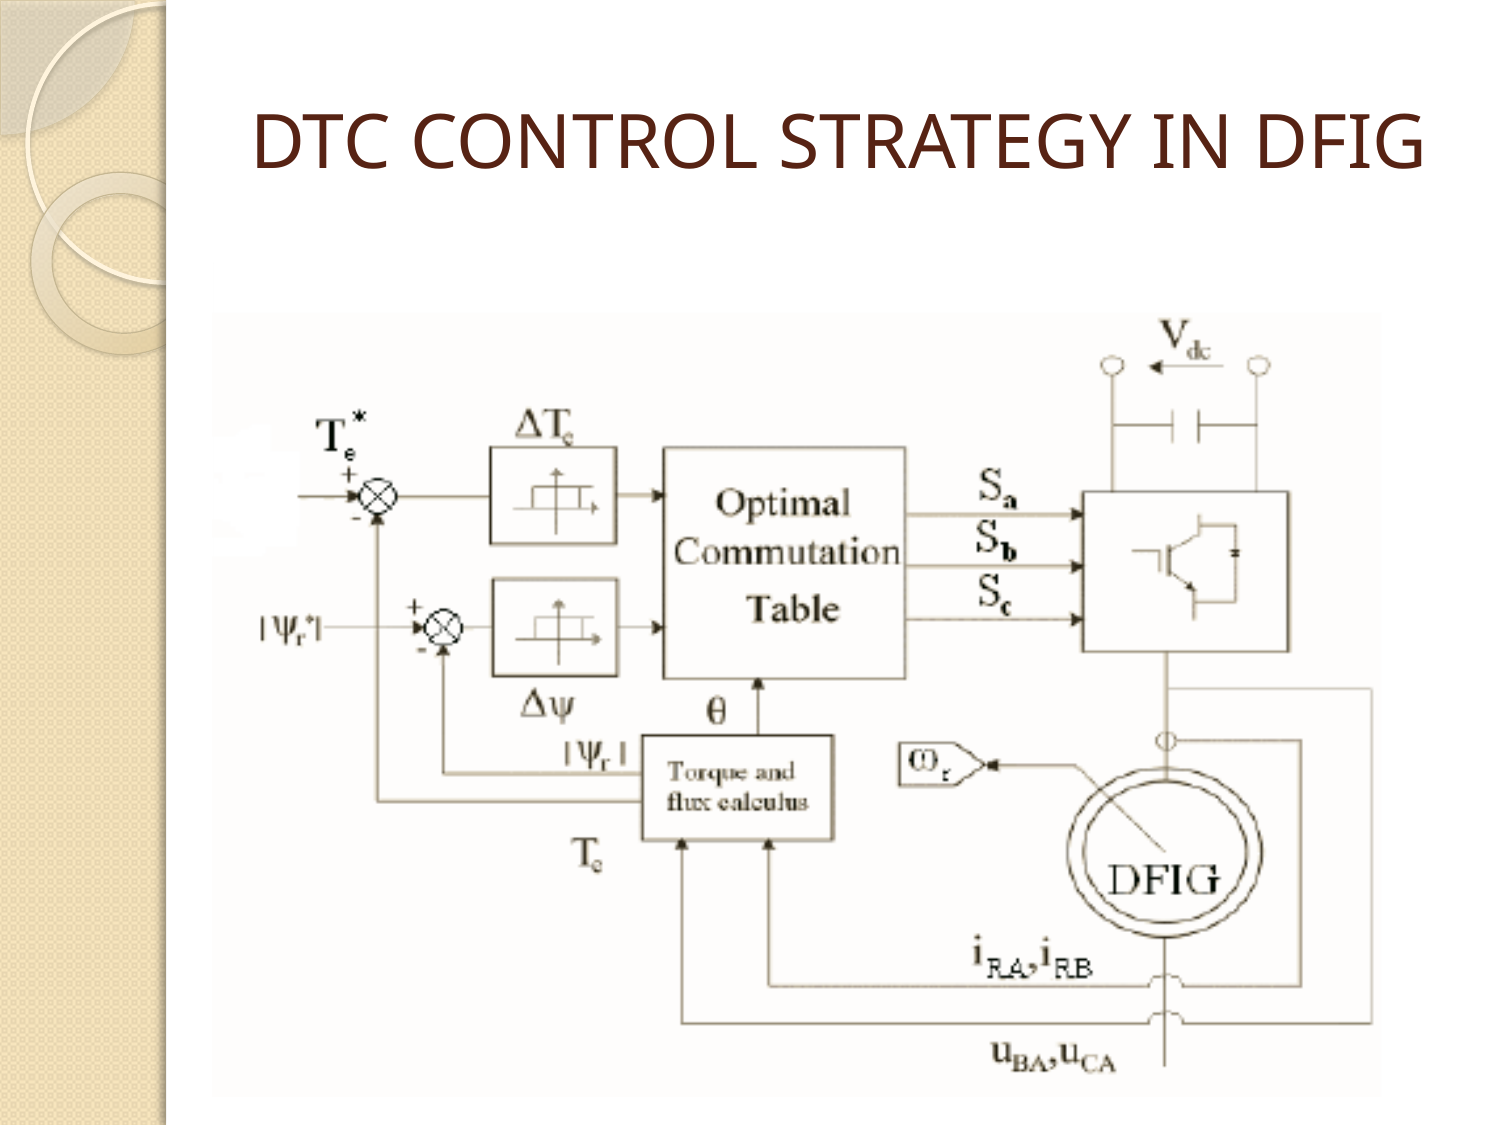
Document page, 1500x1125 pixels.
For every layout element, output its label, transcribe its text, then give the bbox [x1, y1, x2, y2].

title DTC CONTROL STRATEGY IN DFIG [235, 45, 1466, 233]
picture [212, 262, 1463, 1097]
